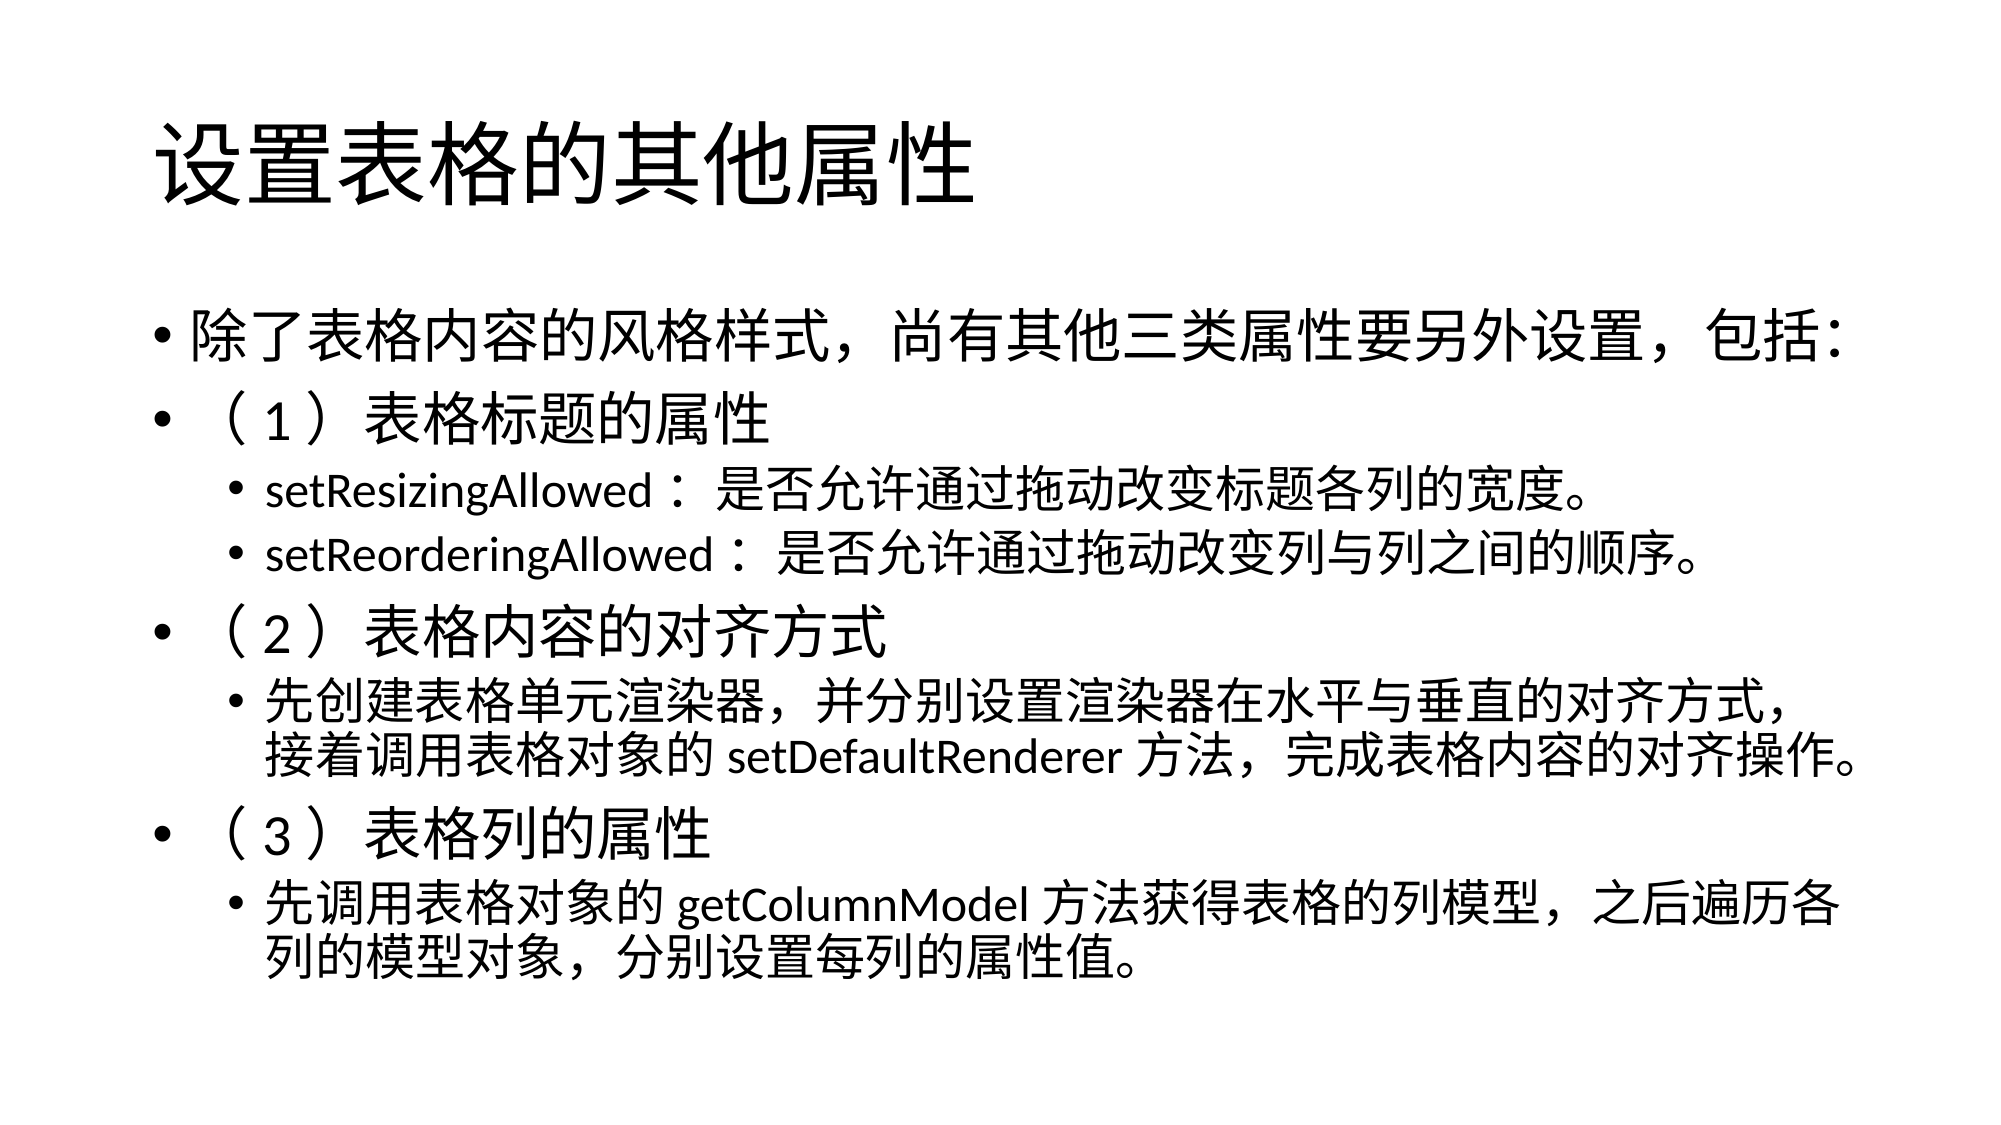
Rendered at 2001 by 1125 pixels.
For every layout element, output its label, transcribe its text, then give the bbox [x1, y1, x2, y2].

title 设置表格的其他属性 [137, 59, 1863, 278]
list 除了表格内容的风格样式，尚有其他三类属性要另外设置，包括： （1）表格标题的属性 setResizingAllowed：是否允许通过拖动改变标题各列的宽度。 setReorderingAllowed：是否允许通过拖动改变列与列之间的顺序。 （2）表格内容的对齐方式 先创建表格单元渲染器，并分别设置渲染器在水平与垂直的对齐方式，接着调用表格对象的setDefaultRenderer方法，完成表格内容的对齐操作。 （3）表格列的属性 先调用表格对象的getColumnModel方法获得表格的列模型，之后遍历各列的模型对象，分别设置每列的属性值。 [137, 299, 1863, 1014]
